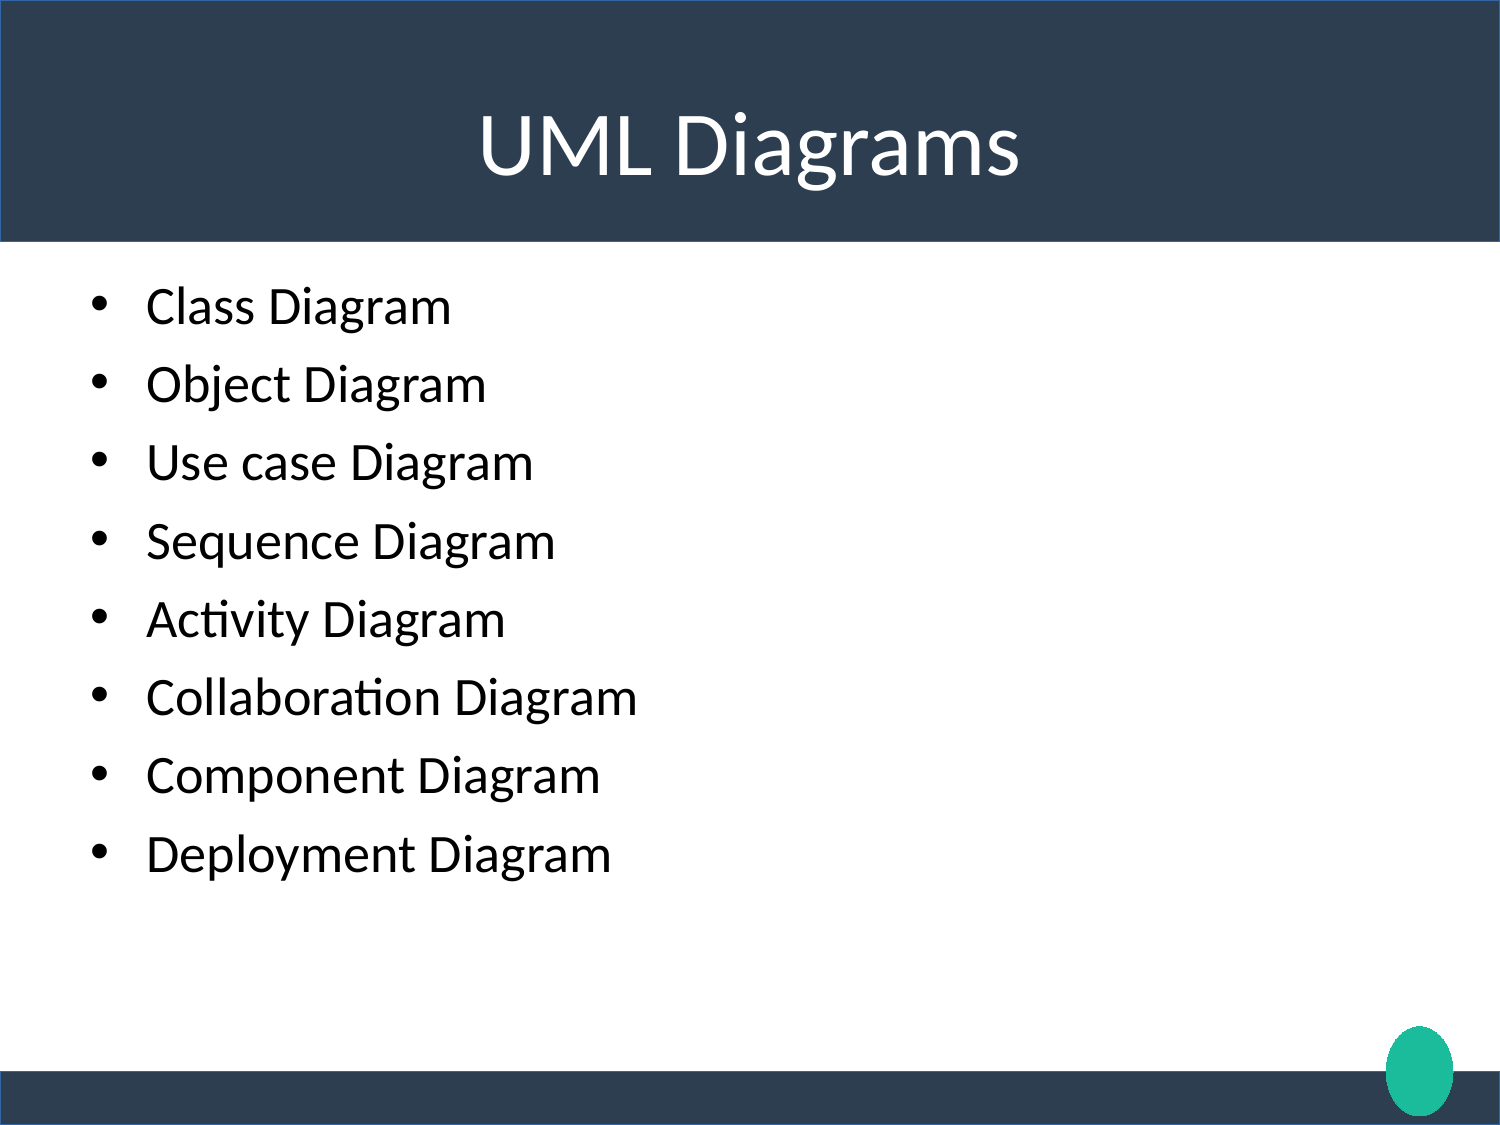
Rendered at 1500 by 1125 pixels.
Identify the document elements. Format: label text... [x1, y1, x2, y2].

list Class Diagram Object Diagram Use case Diagram Sequence Diagram Activity Diagram Collaboration Diagram Component Diagram Deployment Diagram [75, 262, 1425, 1005]
title UML Diagrams [75, 45, 1425, 233]
